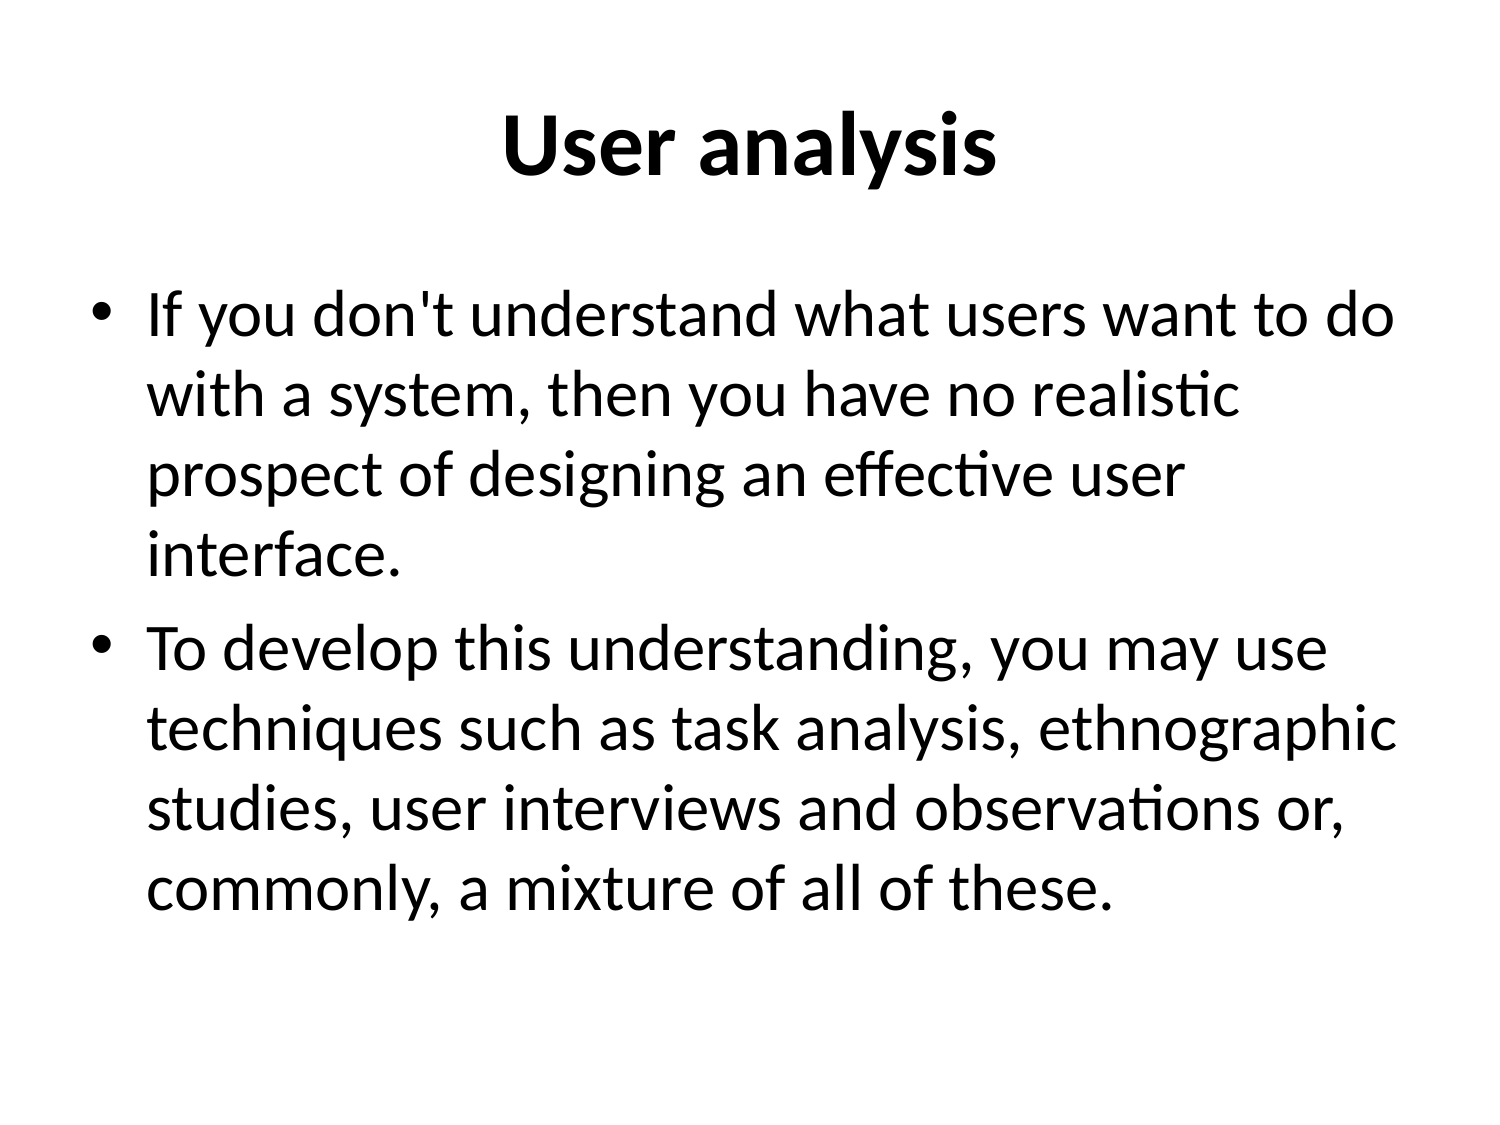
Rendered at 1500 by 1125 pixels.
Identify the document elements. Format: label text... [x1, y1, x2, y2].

title User analysis [75, 45, 1425, 233]
list If you don't understand what users want to do with a system, then you have no realistic prospect of designing an effective user interface. To develop this understanding, you may use techniques such as task analysis, ethnographic studies, user interviews and observations or, commonly, a mixture of all of these. [75, 262, 1425, 1005]
